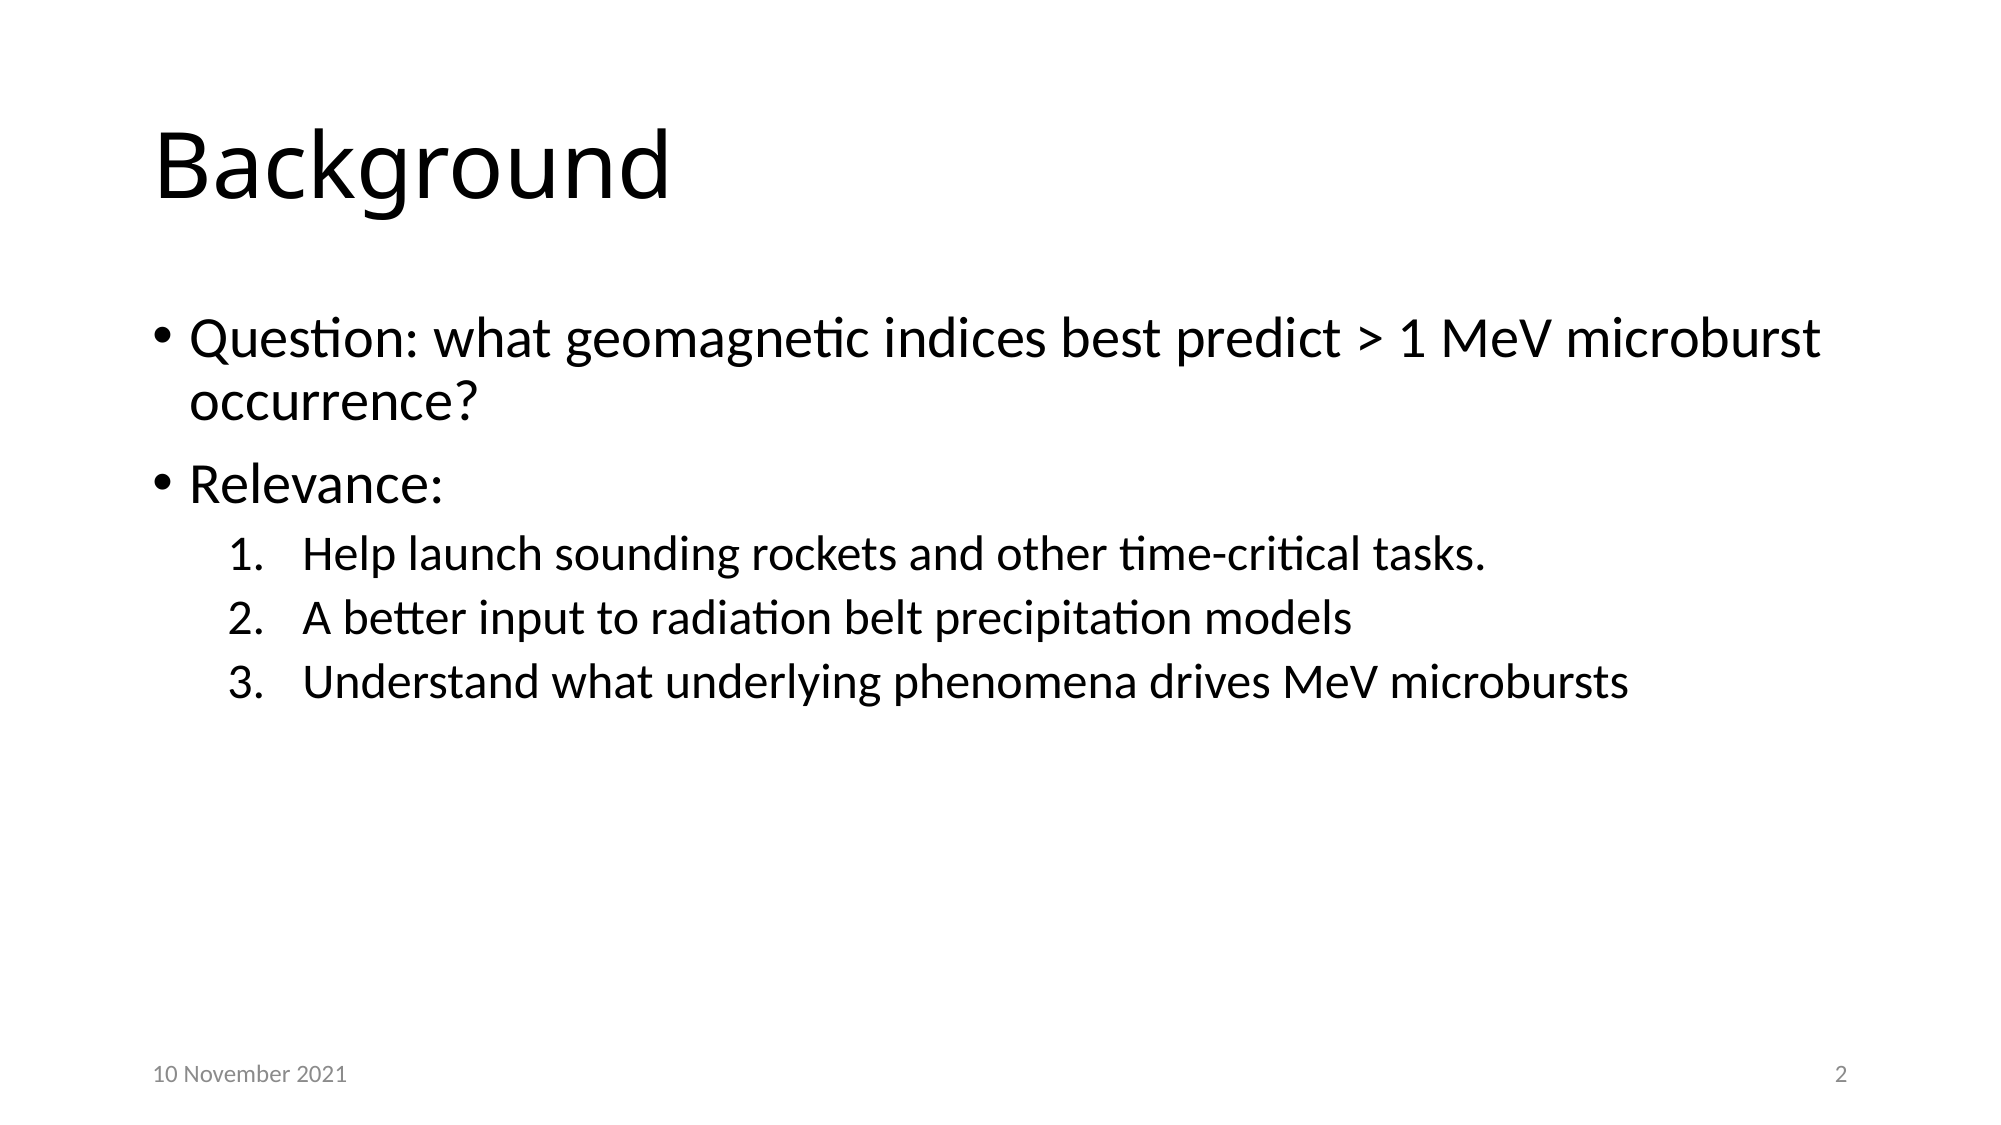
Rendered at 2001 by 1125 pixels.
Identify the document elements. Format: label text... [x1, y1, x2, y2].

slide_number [137, 1042, 588, 1103]
list Question: what geomagnetic indices best predict > 1 MeV microburst occurrence? Relevance: Help launch sounding rockets and other time-critical tasks. A better input to radiation belt precipitation models Understand what underlying phenomena drives MeV microbursts [137, 299, 1863, 1014]
title Background [137, 59, 1863, 278]
slide_number 2 [1412, 1042, 1863, 1103]
